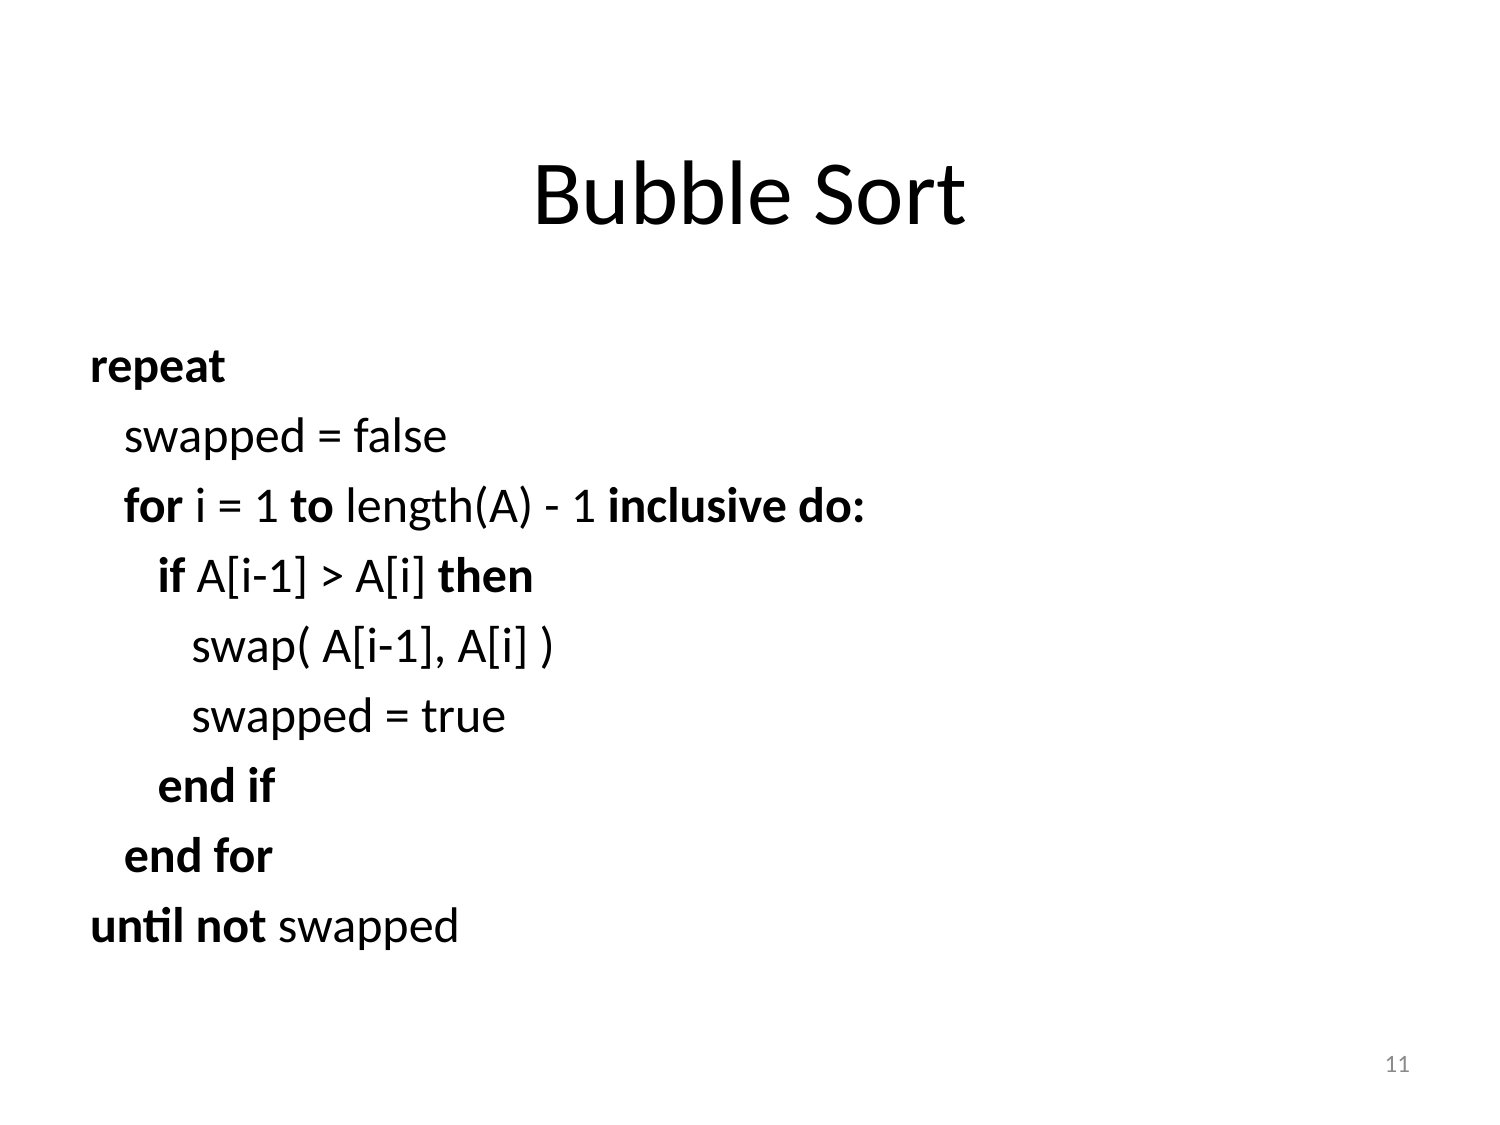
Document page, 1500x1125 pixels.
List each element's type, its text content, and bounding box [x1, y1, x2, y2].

title Bubble Sort [75, 75, 1425, 300]
slide_number 11 [1074, 1025, 1425, 1100]
list repeat swapped = false for i = 1 to length(A) - 1 inclusive do: if A[i-1] > A[i] then swap( A[i-1], A[i] ) swapped = true end if end for until not swapped [75, 324, 1350, 963]
